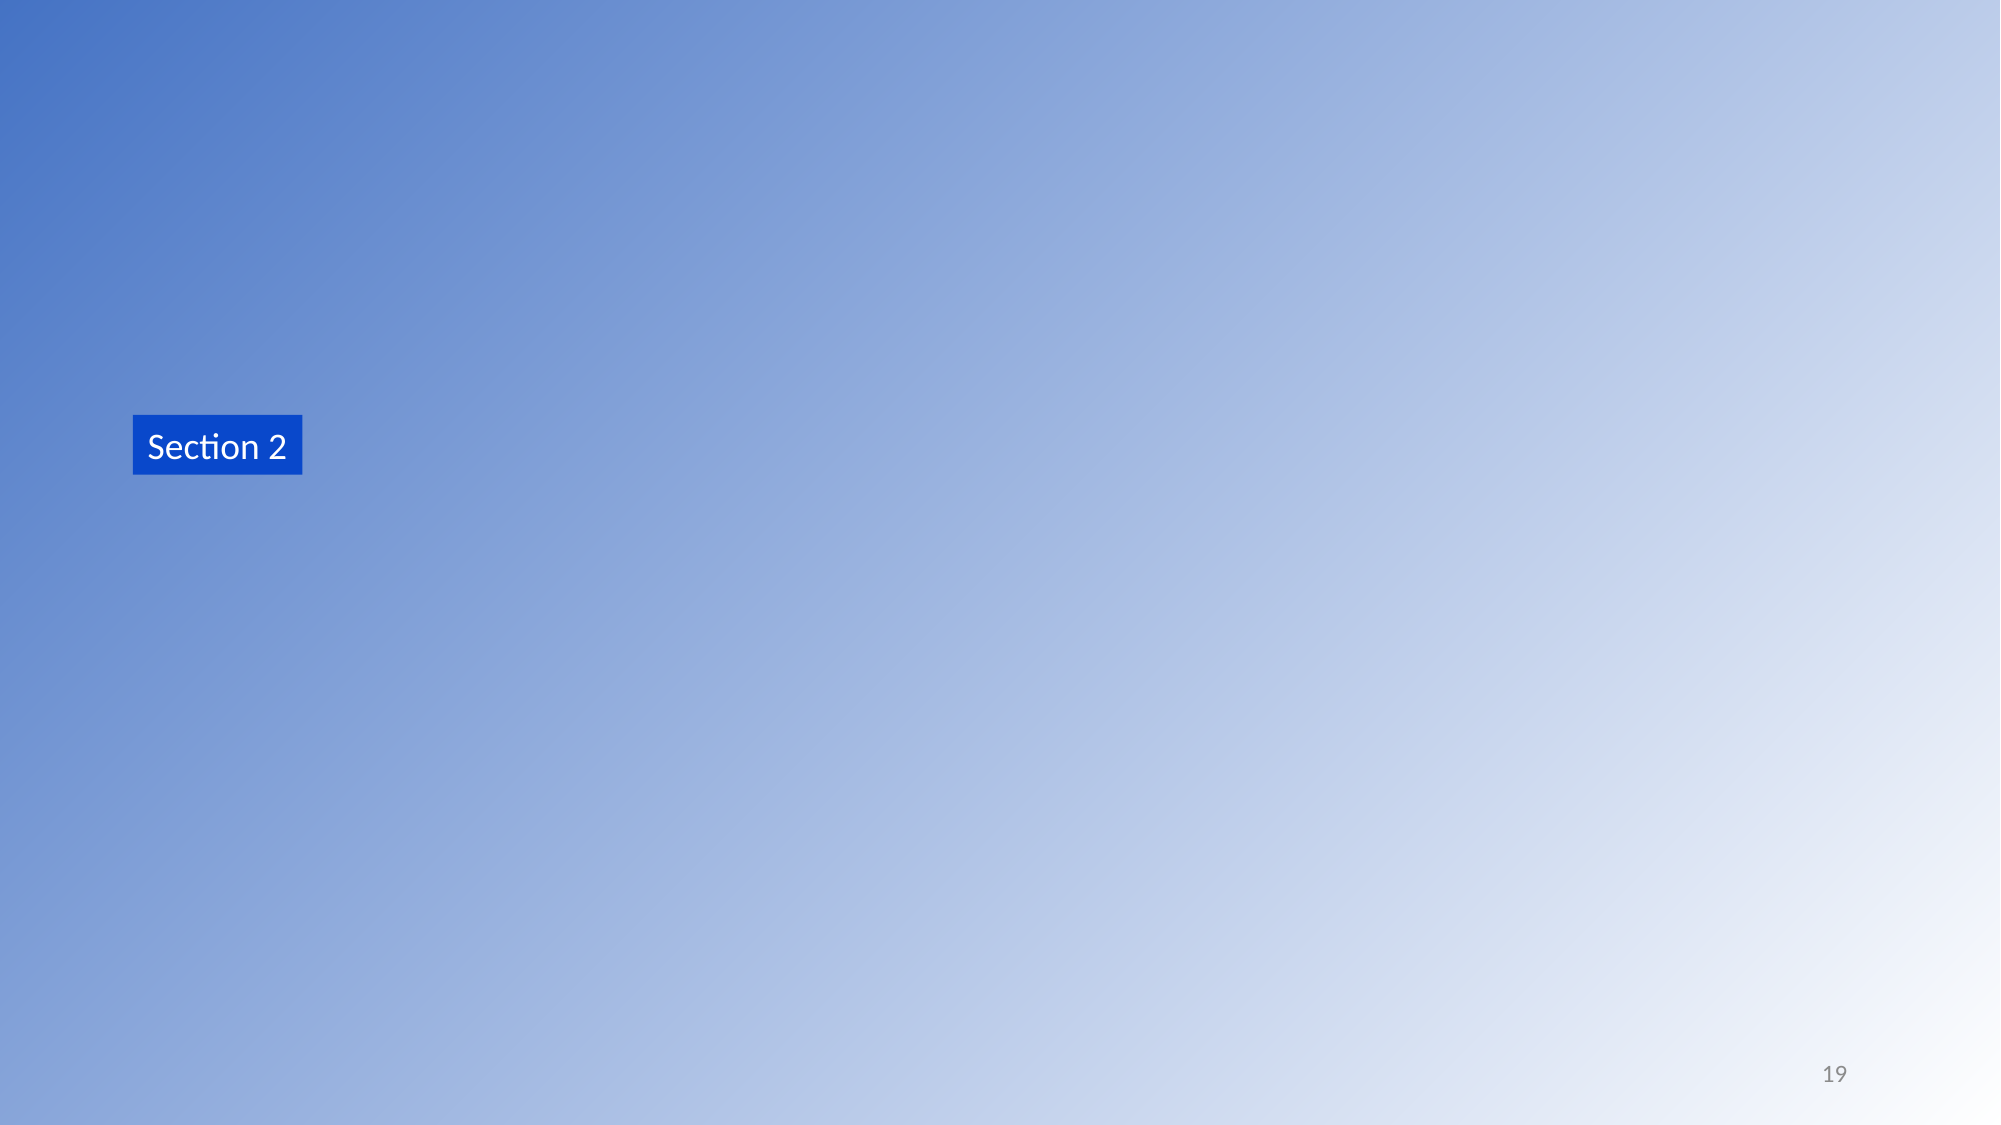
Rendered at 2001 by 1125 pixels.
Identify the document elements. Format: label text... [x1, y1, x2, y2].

text_box Section 2 [132, 414, 303, 475]
slide_number 19 [1412, 1042, 1863, 1103]
